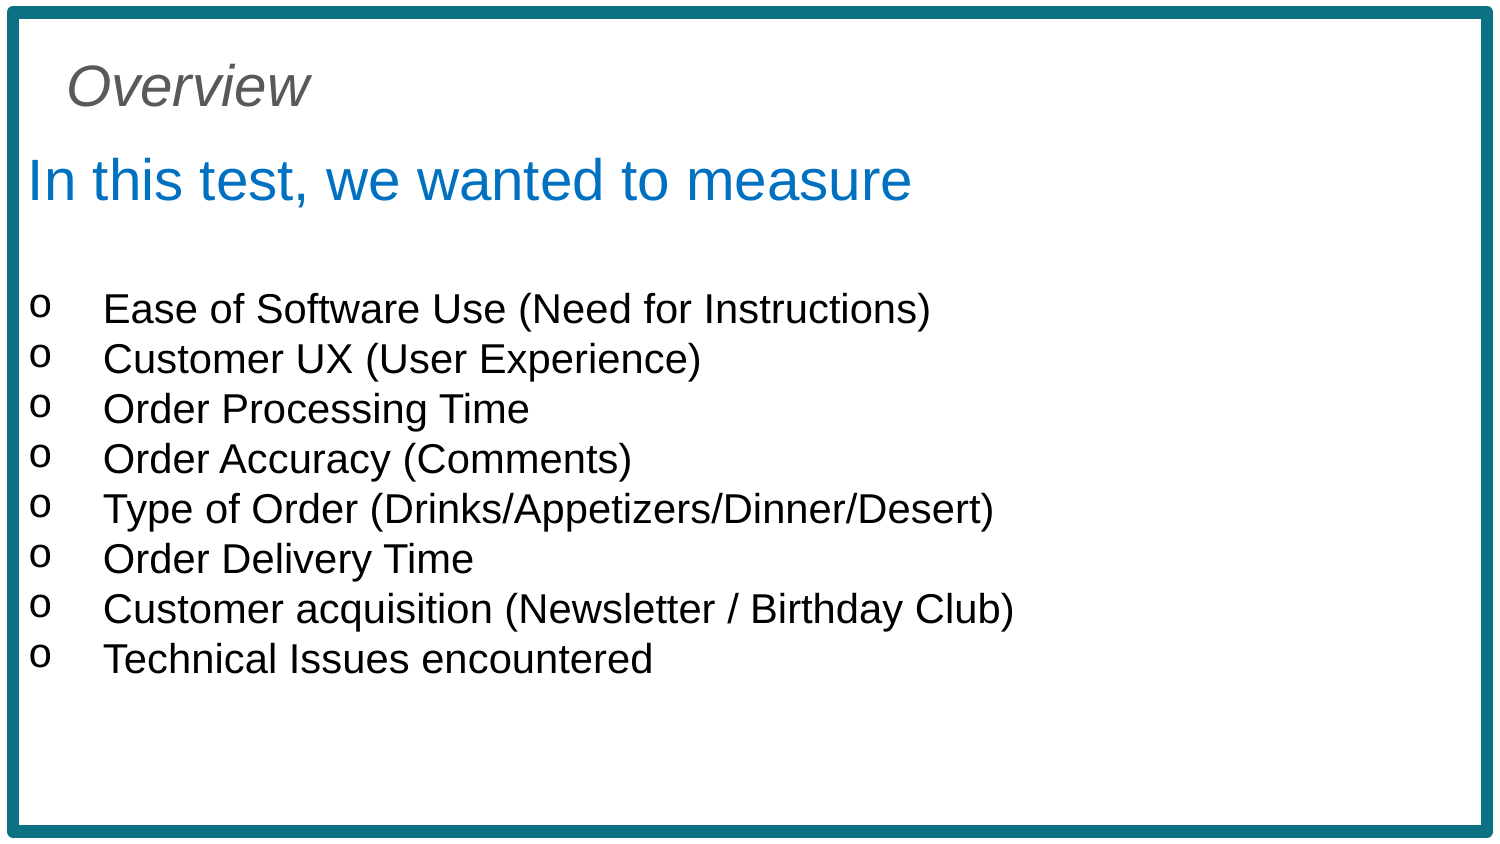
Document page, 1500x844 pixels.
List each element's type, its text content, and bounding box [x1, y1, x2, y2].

subtitle Overview [51, 33, 1449, 164]
text_box In this test, we wanted to measure Ease of Software Use (Need for Instructions) Customer UX (User Experience) Order Processing Time Order Accuracy (Comments) Type of Order (Drinks/Appetizers/Dinner/Desert) Order Delivery Time Customer acquisition (Newsletter / Birthday Club) Technical Issues encountered [12, 12, 1488, 832]
